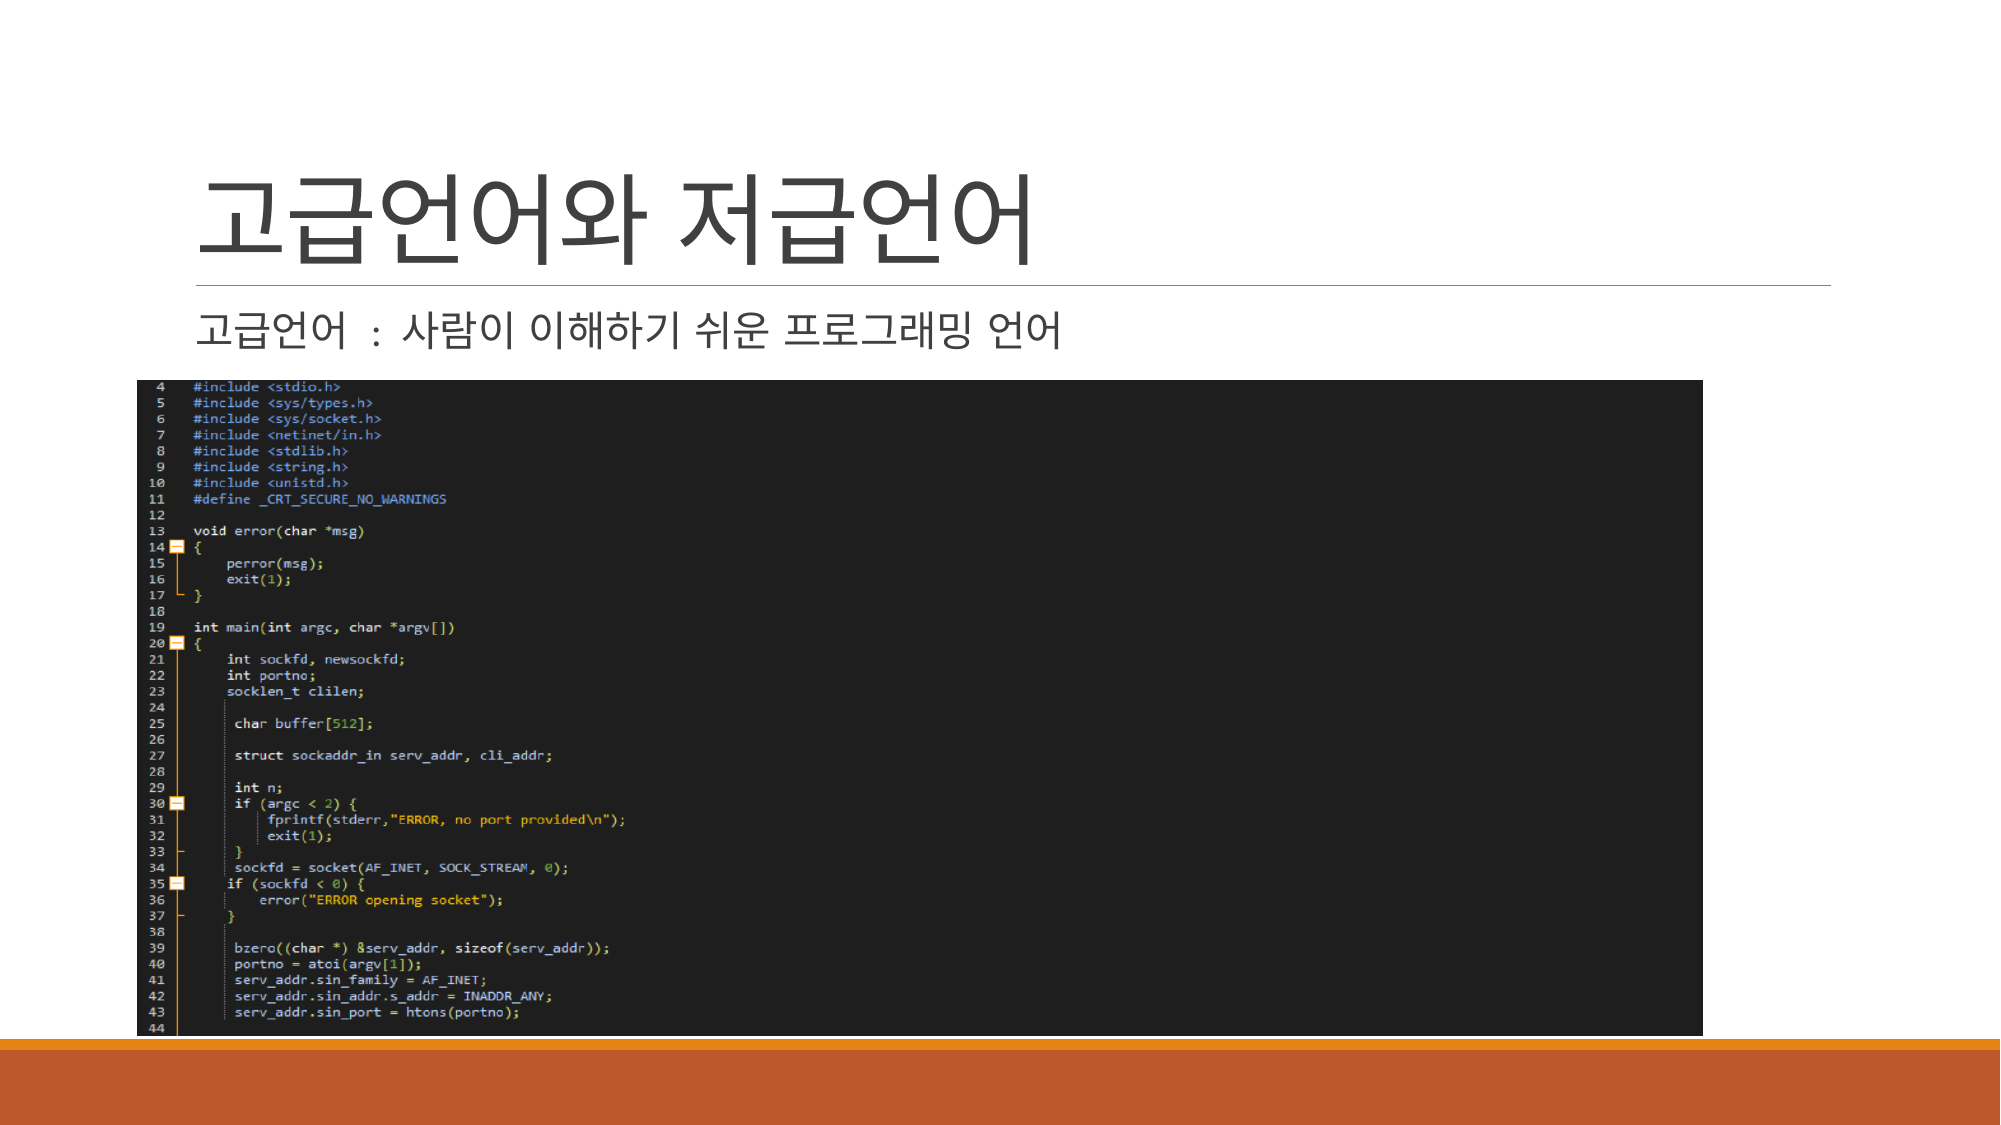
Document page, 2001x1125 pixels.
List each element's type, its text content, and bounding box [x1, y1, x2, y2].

list 고급언어 : 사람이 이해하기 쉬운 프로그래밍 언어 [180, 302, 1830, 963]
picture [136, 379, 1703, 1036]
title 고급언어와 저급언어 [180, 47, 1830, 285]
